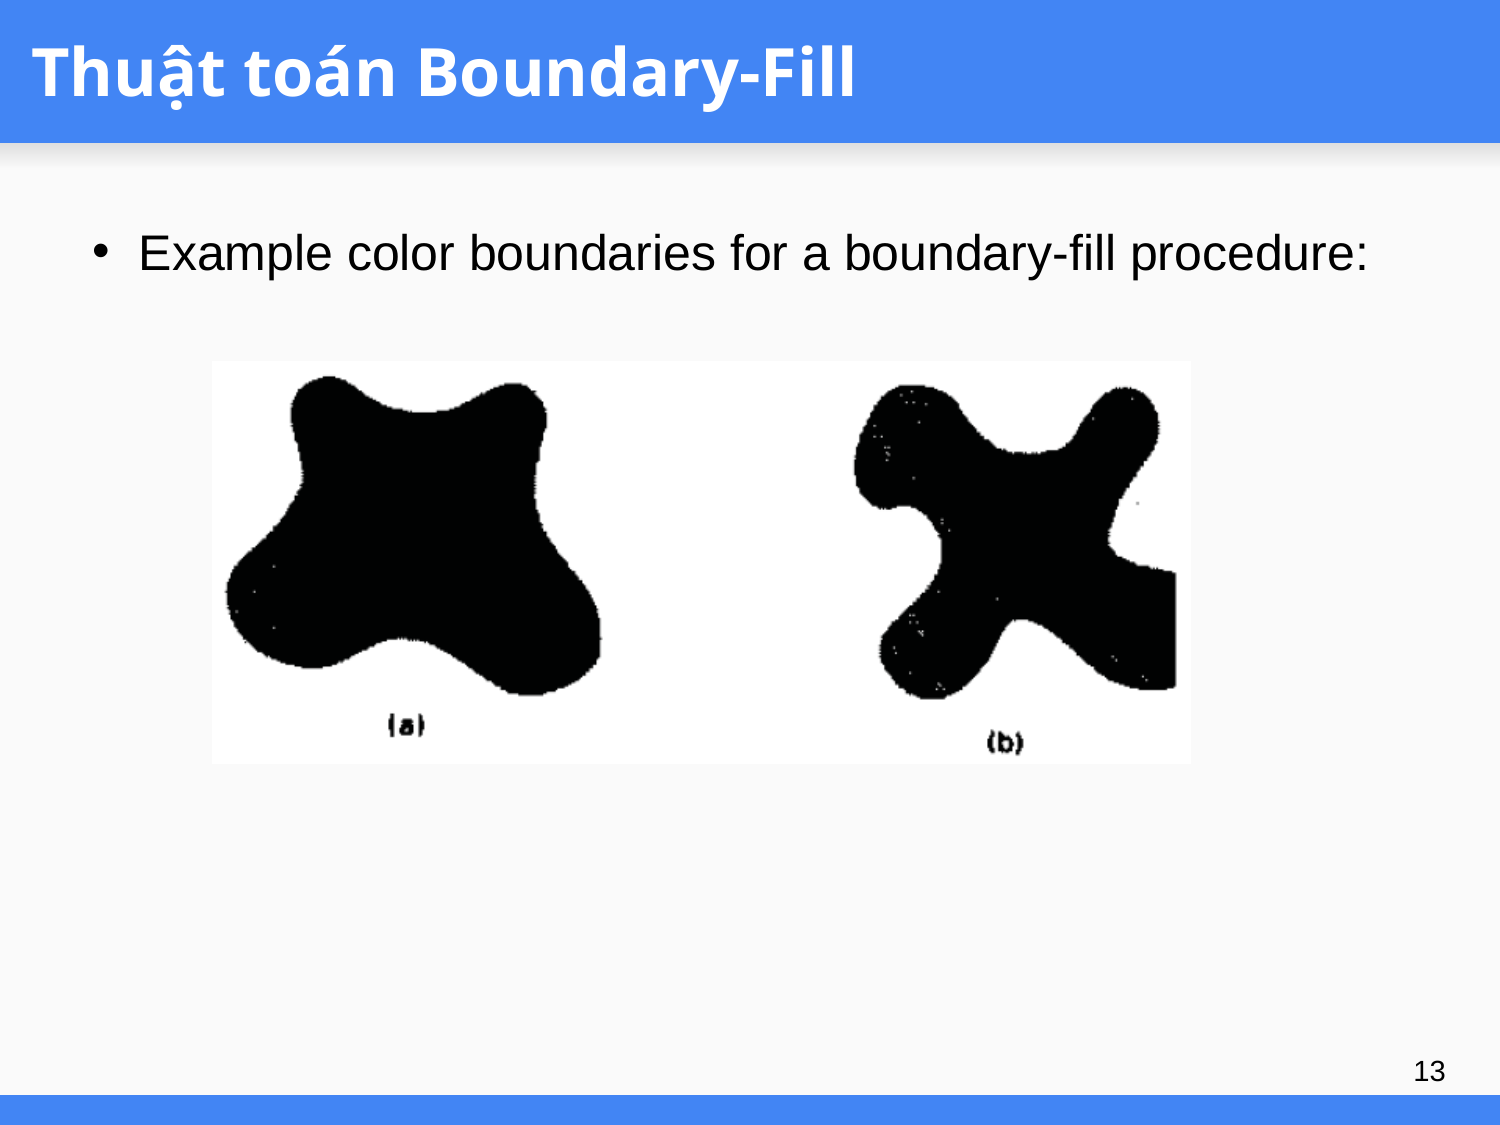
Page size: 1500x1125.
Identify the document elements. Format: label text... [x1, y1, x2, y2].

text_box Example color boundaries for a boundary-fill procedure: [77, 212, 1464, 348]
picture [212, 361, 1191, 764]
title Thuật toán Boundary-Fill [16, 3, 1464, 136]
slide_number 13 [1398, 1027, 1489, 1114]
